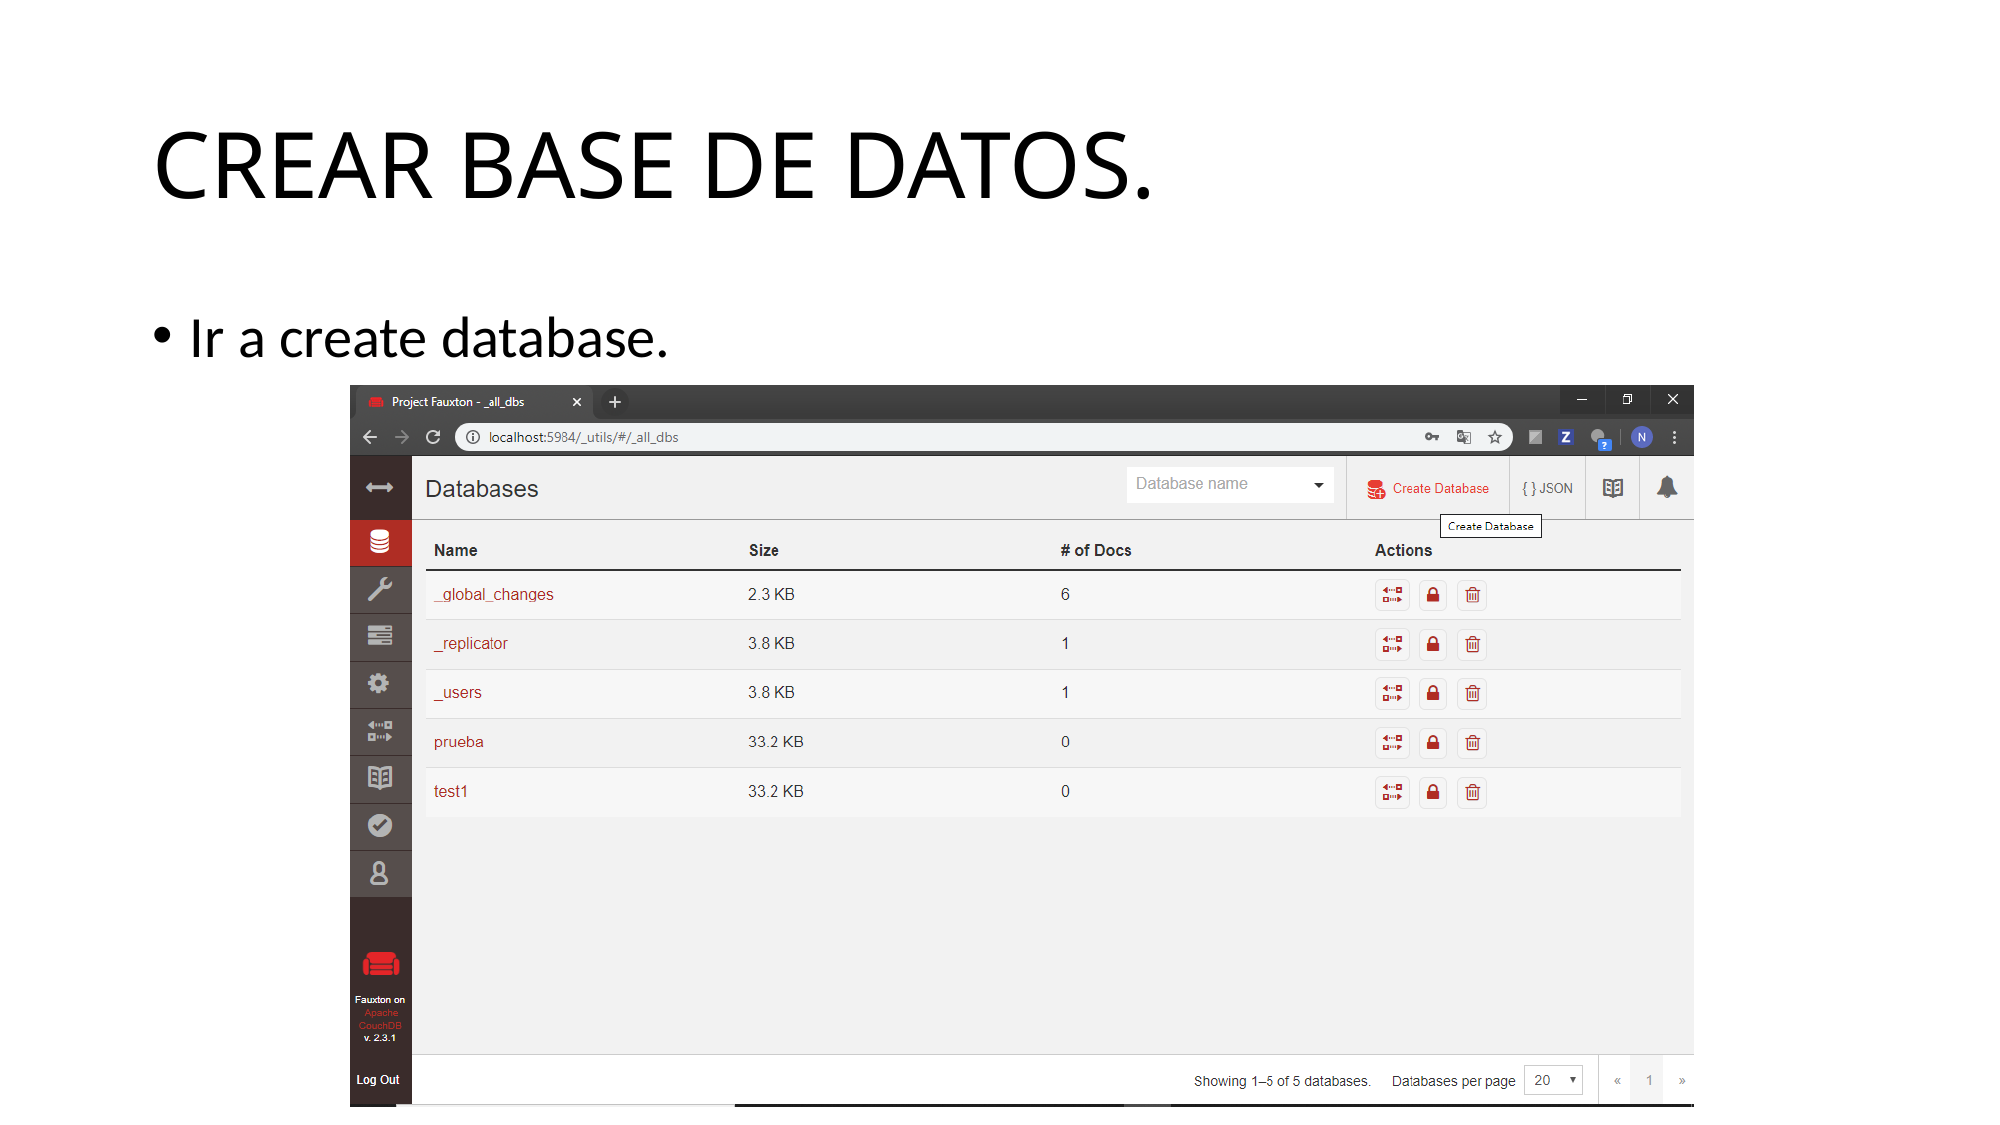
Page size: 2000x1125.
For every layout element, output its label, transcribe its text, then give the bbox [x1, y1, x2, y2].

title CREAR BASE DE DATOS. [137, 59, 1862, 278]
list Ir a create database. [137, 299, 1862, 1014]
picture [349, 385, 1694, 1107]
